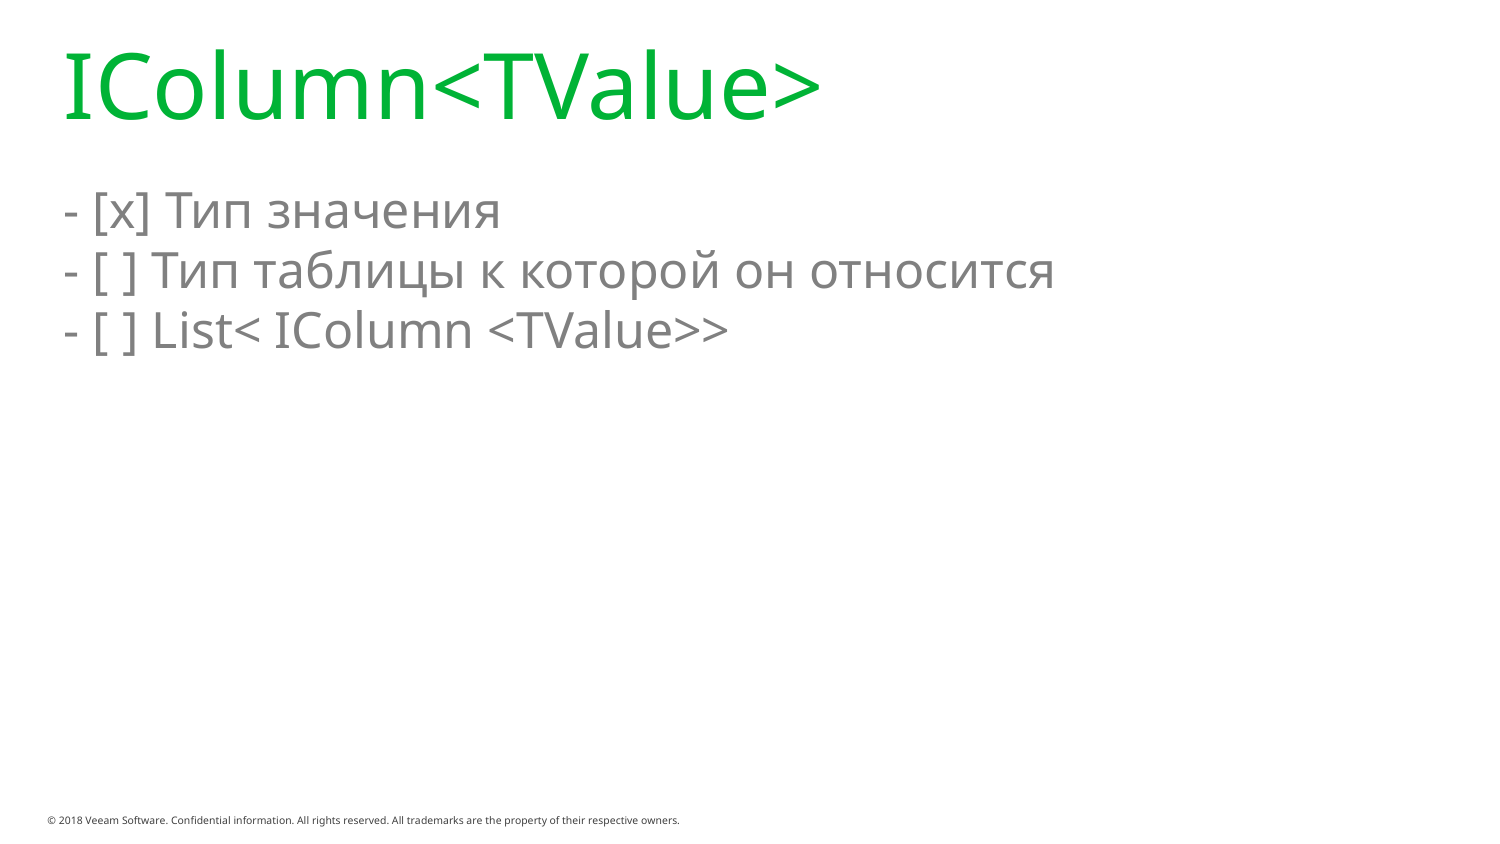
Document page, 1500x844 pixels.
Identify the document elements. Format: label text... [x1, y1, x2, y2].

list - [x] Тип значения - [ ] Тип таблицы к которой он относится - [ ] List< IColumn <TValue>> [63, 178, 1436, 788]
title IColumn<TValue> [63, 28, 1436, 140]
